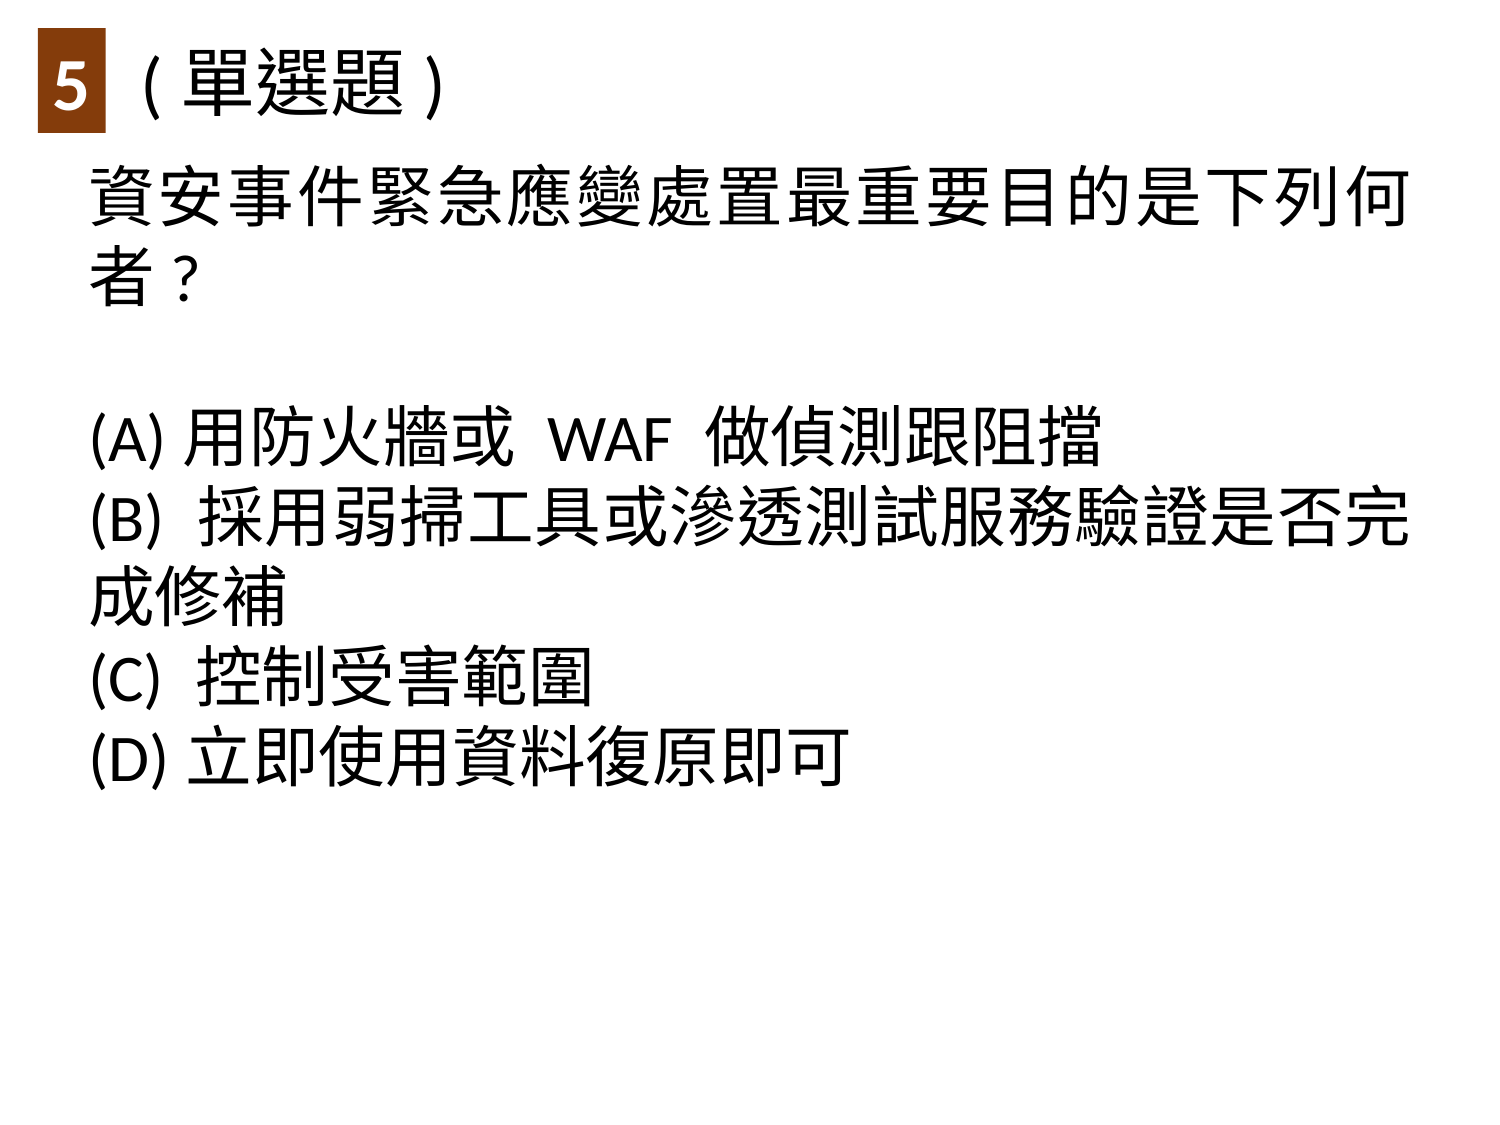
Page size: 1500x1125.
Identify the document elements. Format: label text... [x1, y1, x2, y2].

text_box 5 [37, 28, 106, 133]
text_box (單選題) [125, 28, 461, 133]
text_box 資安事件緊急應變處置最重要目的是下列何者? (A)用防火牆或 WAF 做偵測跟阻擋 (B) 採用弱掃工具或滲透測試服務驗證是否完成修補 (C) 控制受害範圍 (D)立即使用資料復原即可 [73, 147, 1427, 802]
